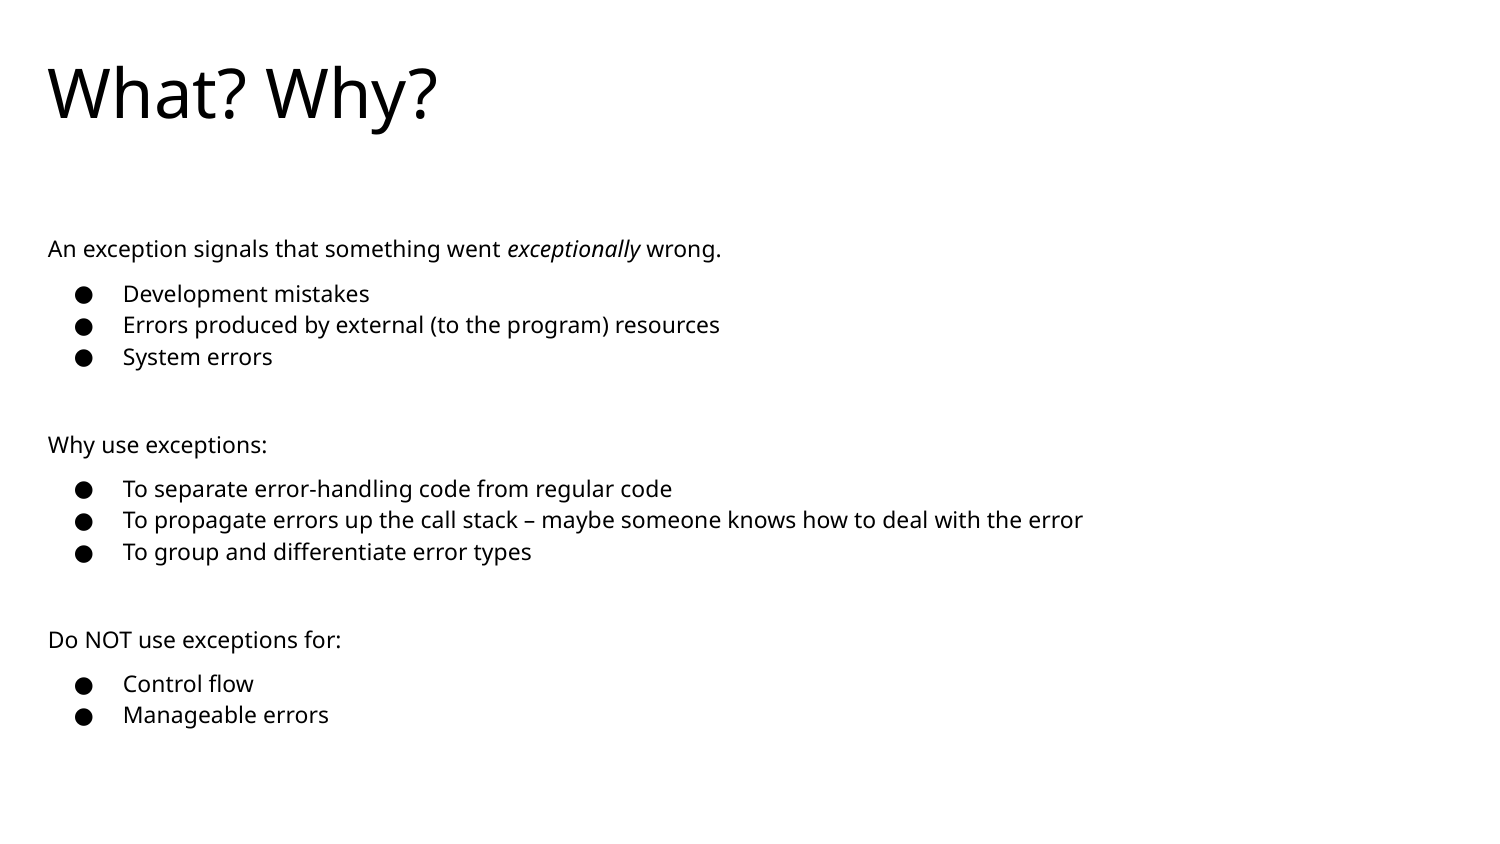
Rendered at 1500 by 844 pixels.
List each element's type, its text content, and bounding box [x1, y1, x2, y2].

title What? Why? [48, 48, 1443, 123]
list An exception signals that something went exceptionally wrong. Development mistakes Errors produced by external (to the program) resources System errors Why use exceptions: To separate error-handling code from regular code To propagate errors up the call stack – maybe someone knows how to deal with the error To group and differentiate error types Do NOT use exceptions for: Control flow Manageable errors [48, 218, 1415, 609]
